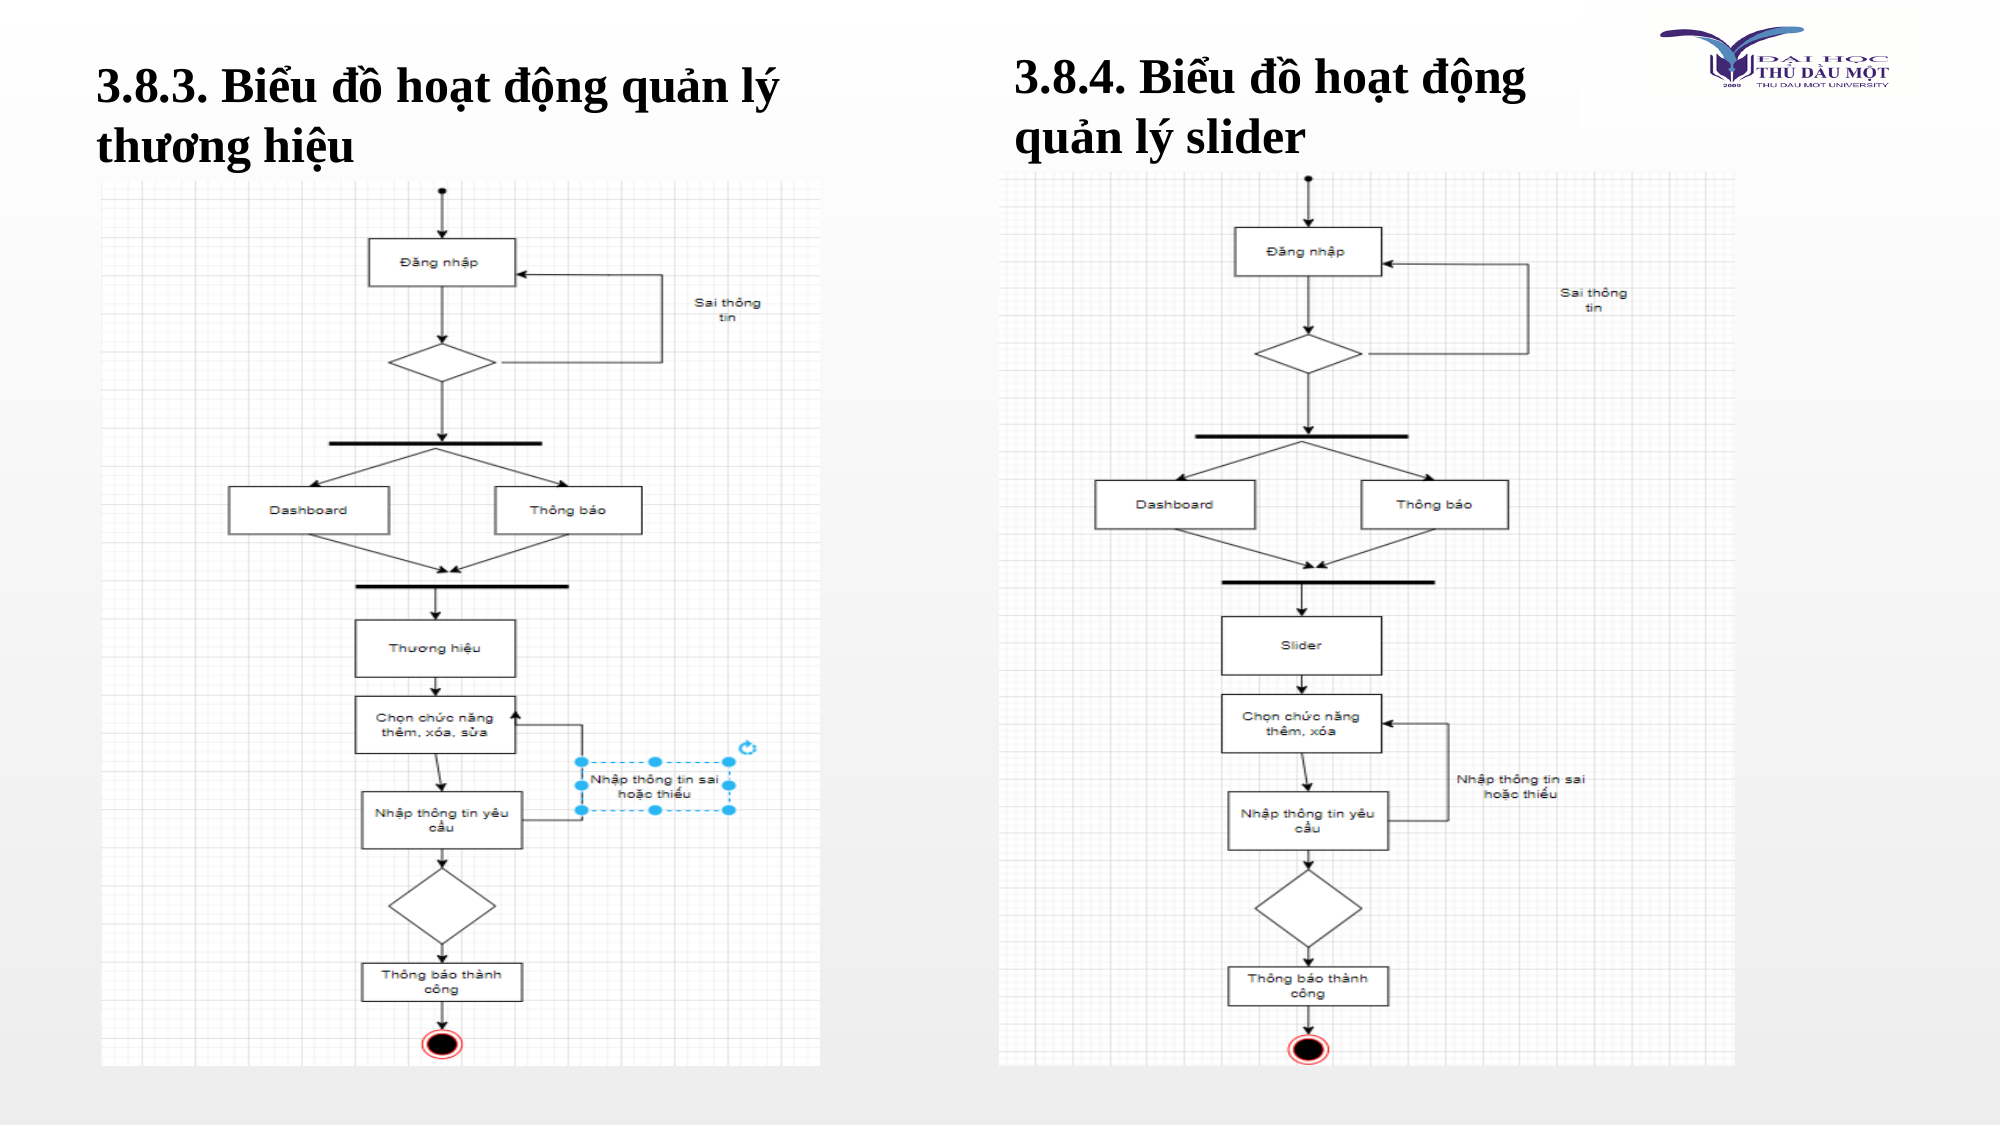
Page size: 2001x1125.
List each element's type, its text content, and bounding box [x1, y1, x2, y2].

picture [101, 181, 820, 1066]
text_box 3.8.4. Biểu đồ hoạt động quản lý slider [999, 35, 1608, 171]
picture [1580, 0, 2000, 128]
text_box 3.8.3. Biểu đồ hoạt động quản lý thương hiệu [81, 45, 892, 181]
picture [999, 172, 1735, 1066]
